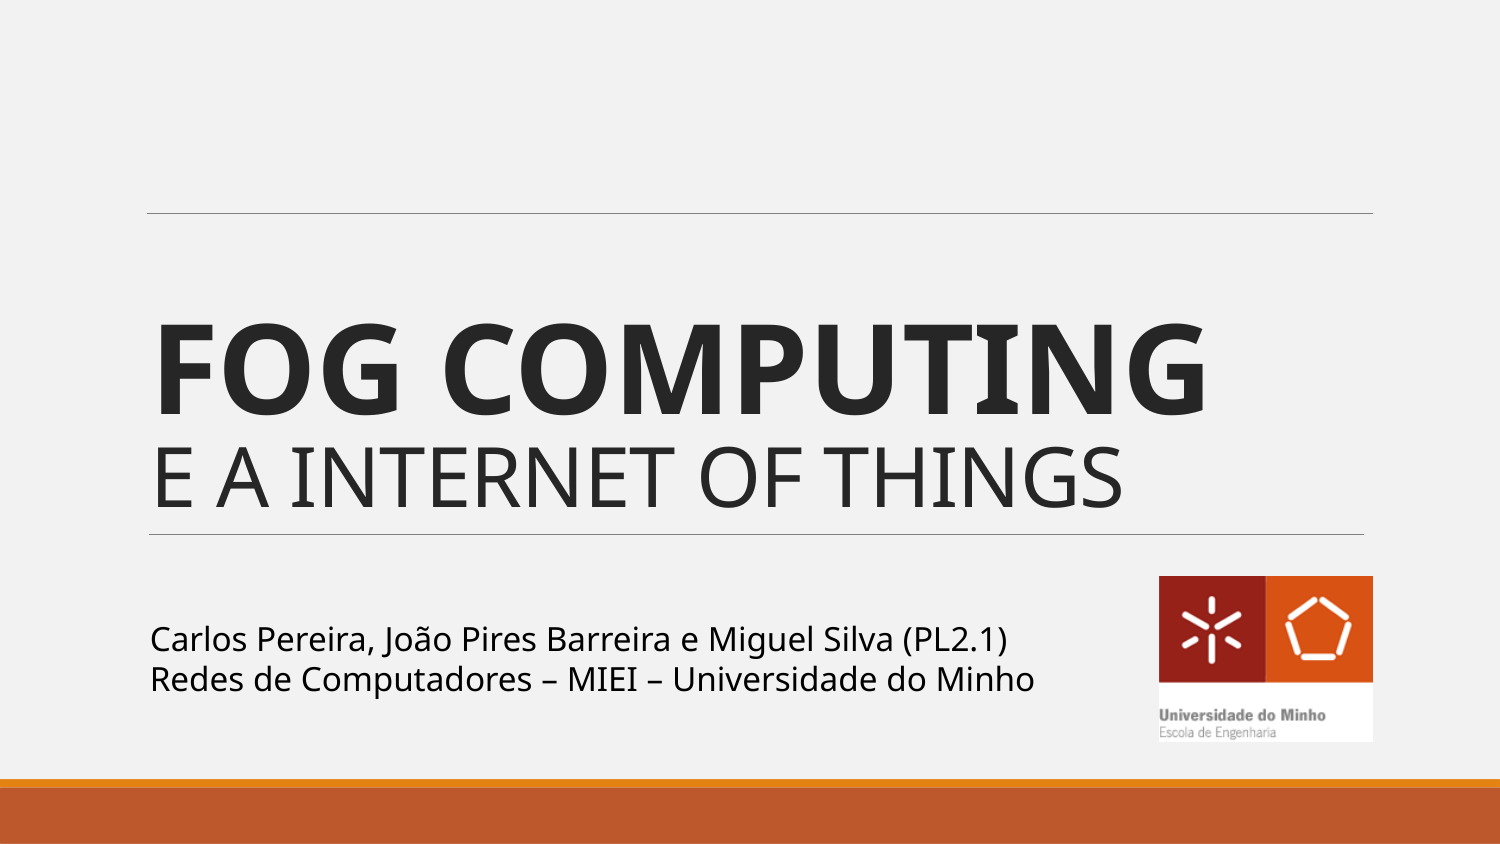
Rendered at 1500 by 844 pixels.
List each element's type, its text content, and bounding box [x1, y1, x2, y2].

text_box Carlos Pereira, João Pires Barreira e Miguel Silva (PL2.1) Redes de Computadores – MIEI – Universidade do Minho [134, 610, 1156, 706]
title FOG COMPUTING E A INTERNET OF THINGS [135, 93, 1373, 533]
picture [1159, 575, 1373, 742]
